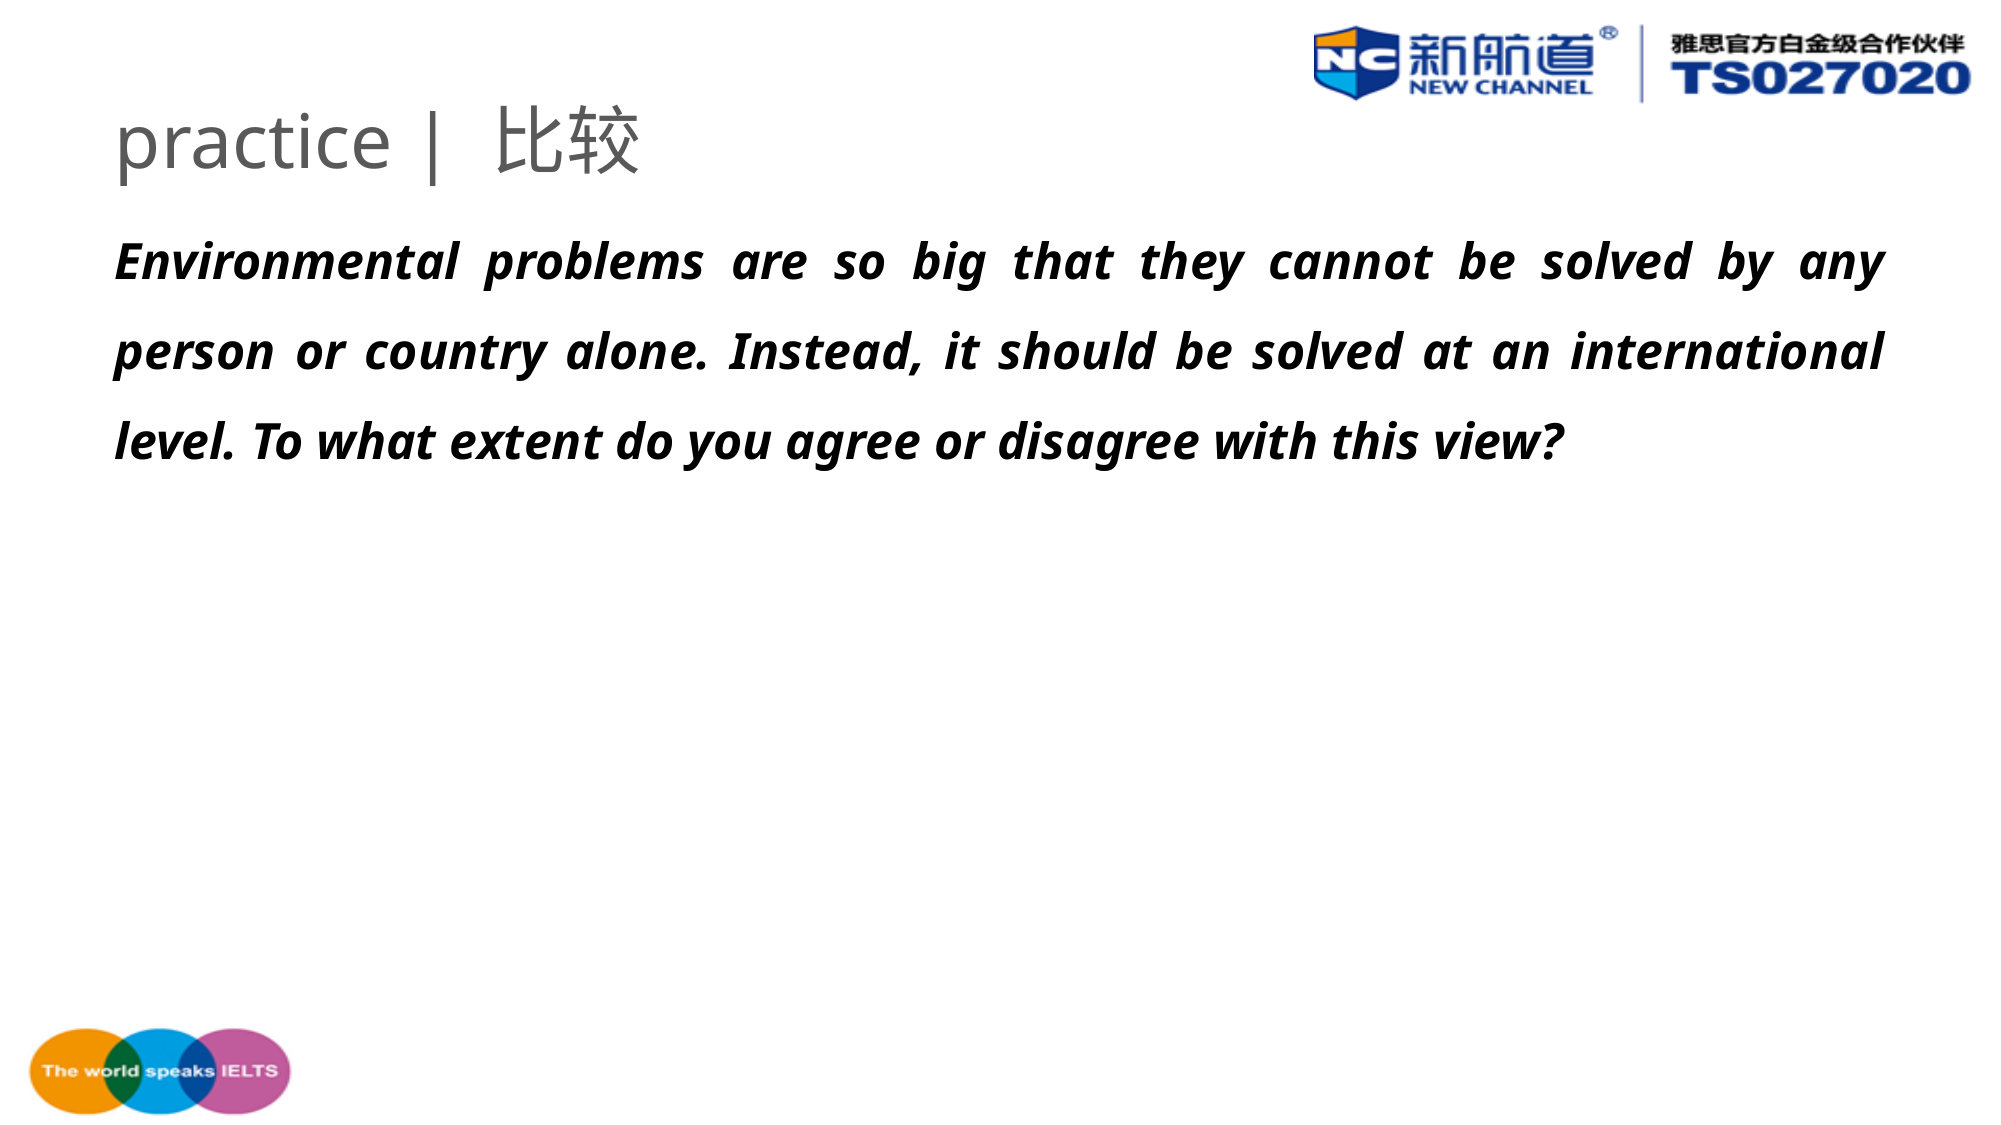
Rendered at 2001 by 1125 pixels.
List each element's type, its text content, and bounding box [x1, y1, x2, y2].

picture [1314, 4, 1984, 113]
title practice | 比较 [99, 45, 1900, 192]
picture [4, 1024, 311, 1122]
text_box Environmental problems are so big that they cannot be solved by any person or country alone. Instead, it should be solved at an international level. To what extent do you agree or disagree with this view? [99, 192, 1900, 478]
